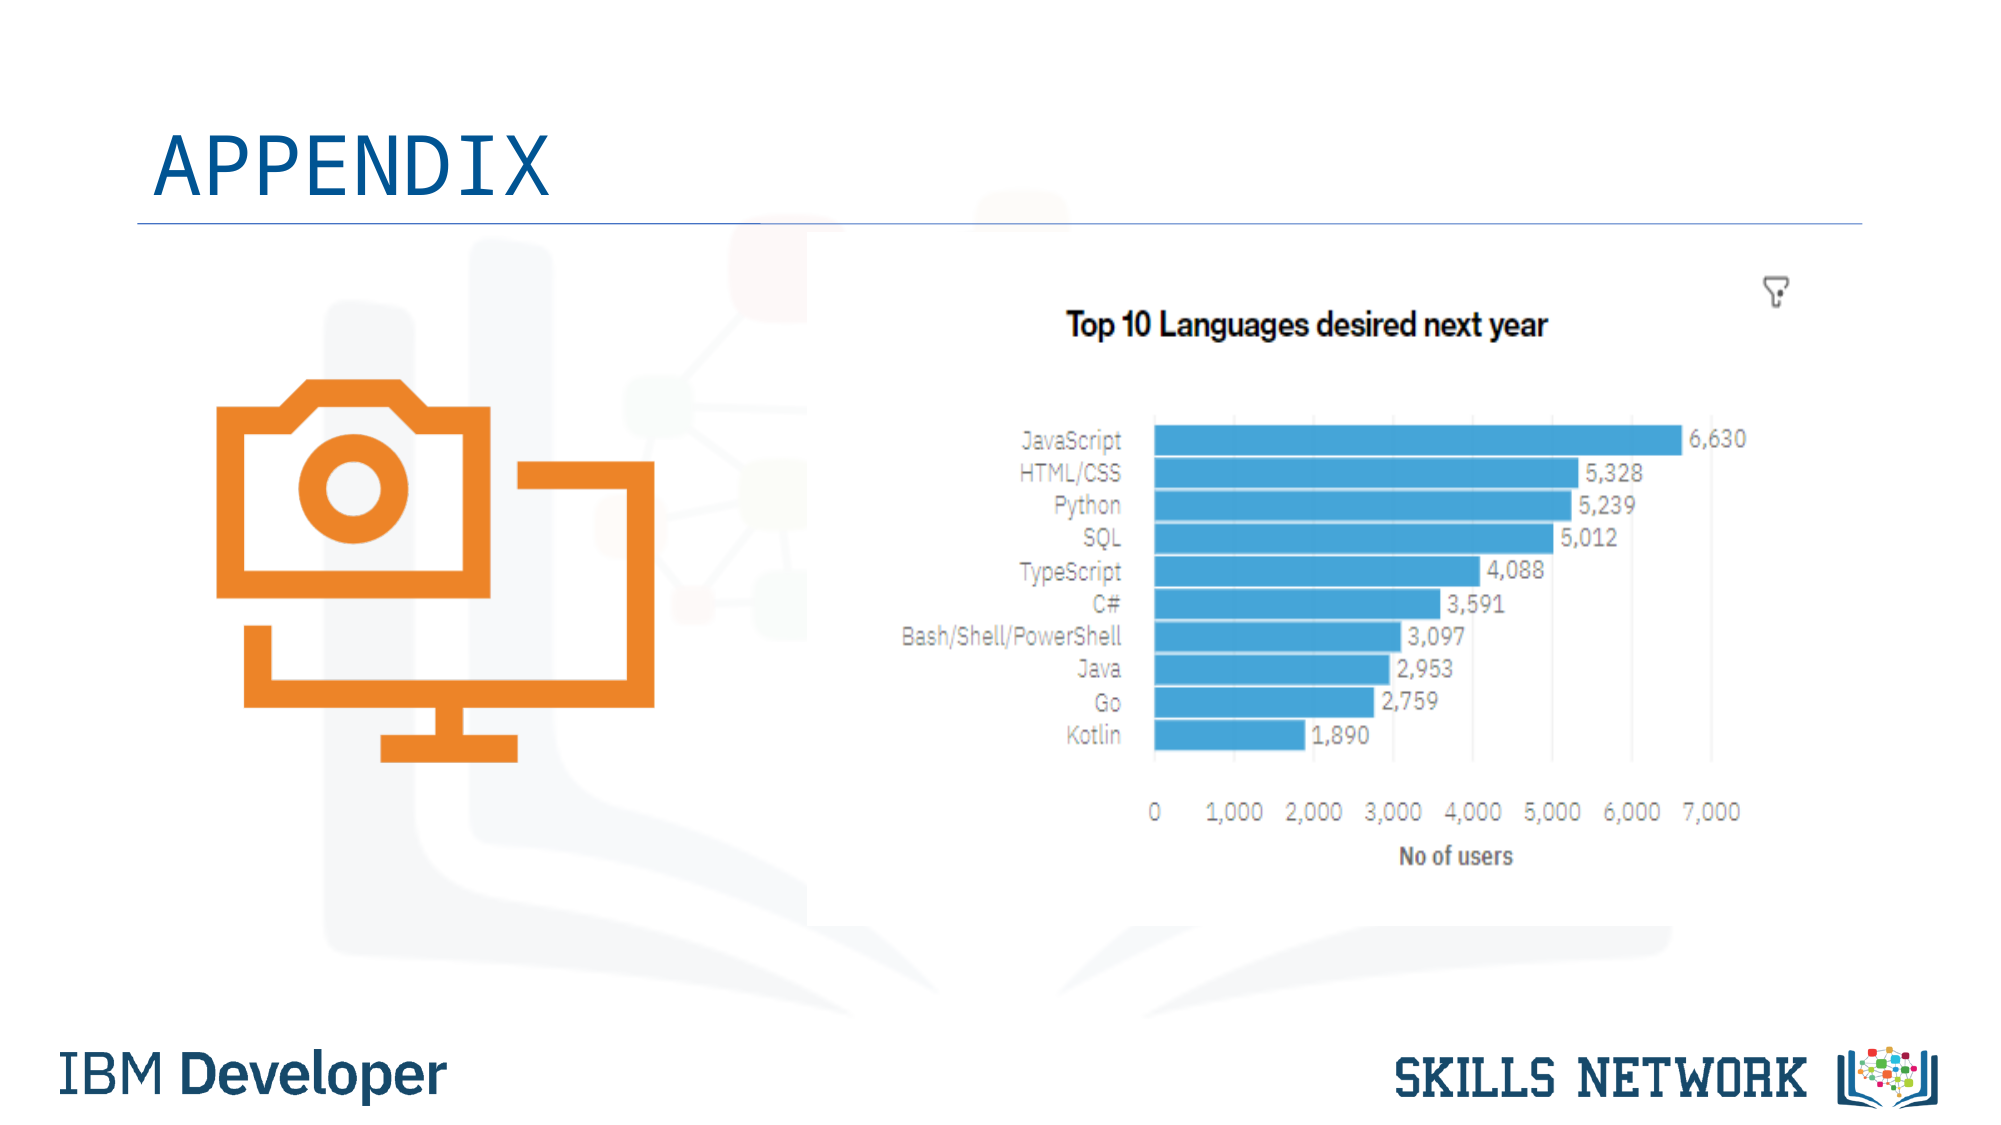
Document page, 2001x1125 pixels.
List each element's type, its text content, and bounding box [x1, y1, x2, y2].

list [807, 232, 1863, 926]
picture [1390, 1045, 1945, 1111]
title APPENDIX [137, 59, 1863, 278]
picture [55, 1045, 459, 1108]
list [173, 303, 698, 828]
